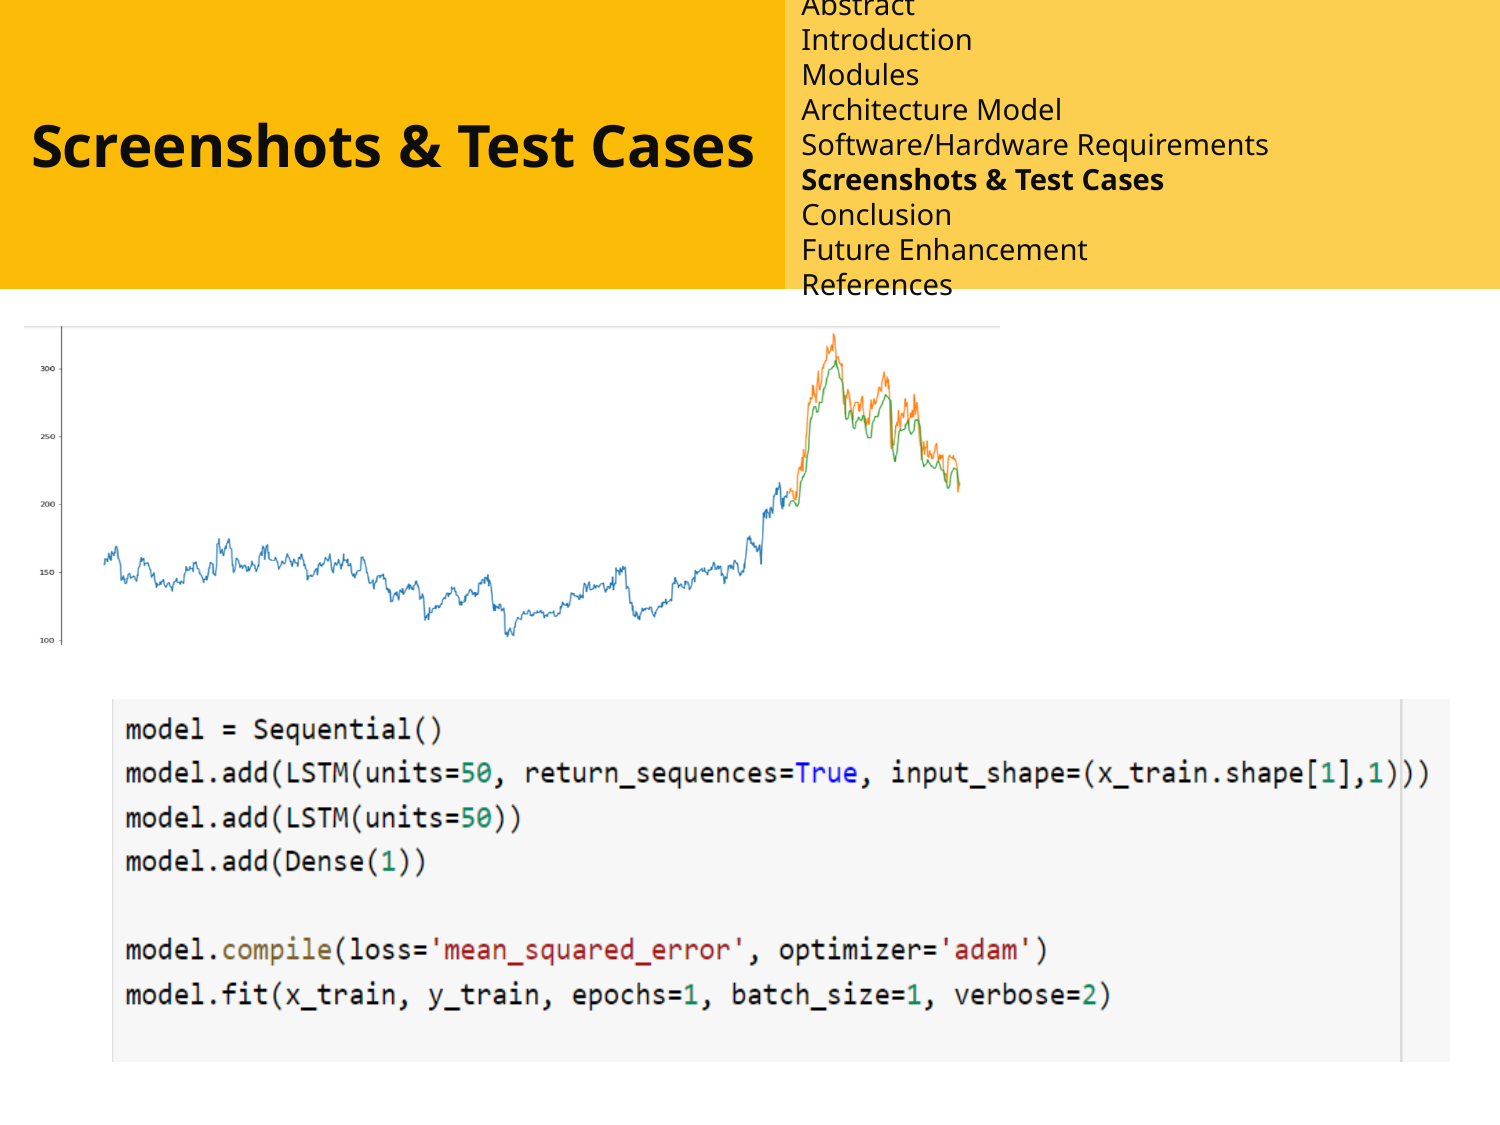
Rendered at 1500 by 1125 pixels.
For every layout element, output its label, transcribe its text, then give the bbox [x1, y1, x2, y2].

text_box Screenshots & Test Cases [0, 0, 785, 289]
picture [112, 699, 1451, 1063]
text_box Abstract Introduction Modules Architecture Model Software/Hardware Requirements Screenshots & Test Cases Conclusion Future Enhancement References [785, 0, 1500, 289]
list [24, 324, 1001, 646]
